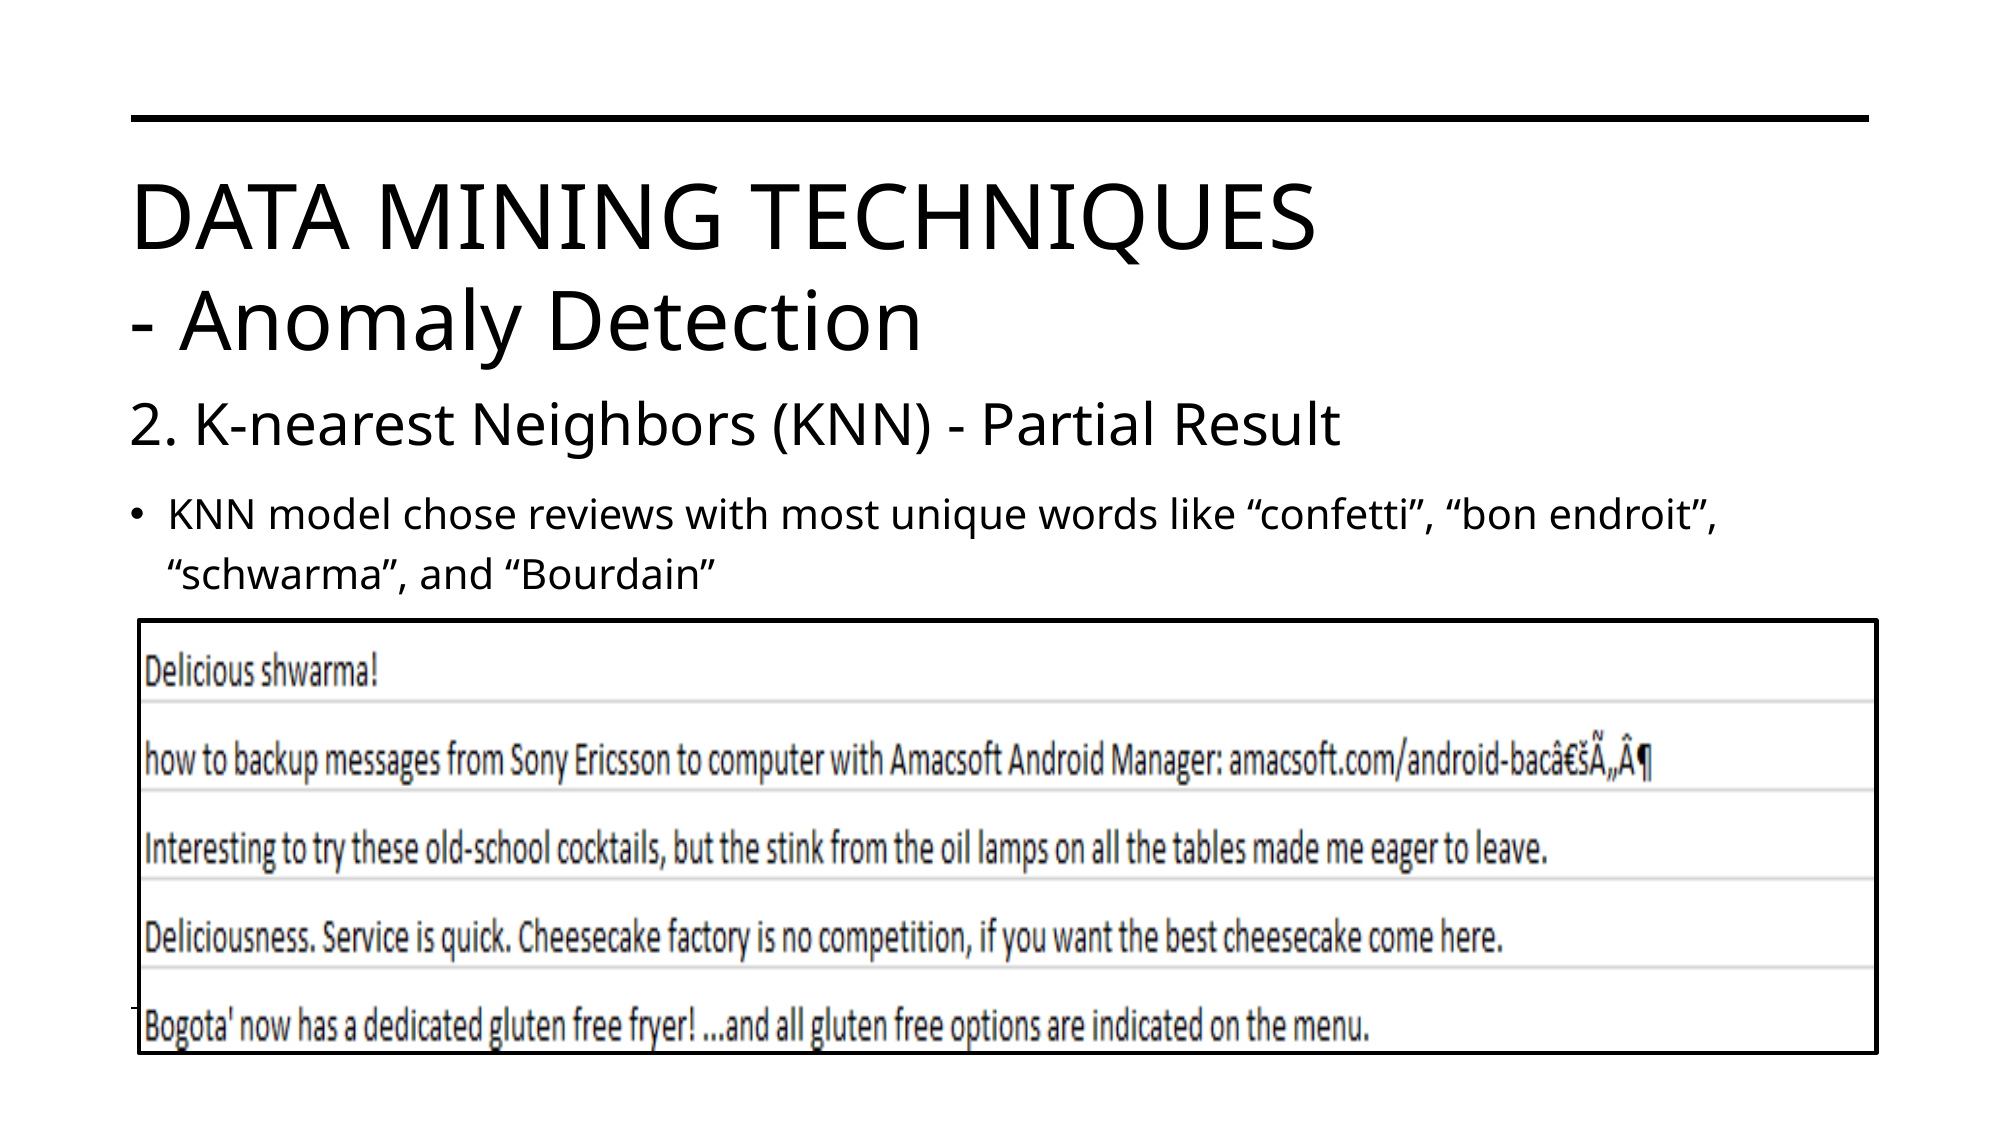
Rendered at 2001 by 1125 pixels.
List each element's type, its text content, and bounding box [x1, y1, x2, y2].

title Data mining techniques - Anomaly Detection [114, 151, 1869, 365]
list 2. K-nearest Neighbors (KNN) - Partial Result KNN model chose reviews with most unique words like “confetti”, “bon endroit”, “schwarma”, and “Bourdain” [114, 365, 1926, 973]
picture [141, 622, 1875, 1051]
